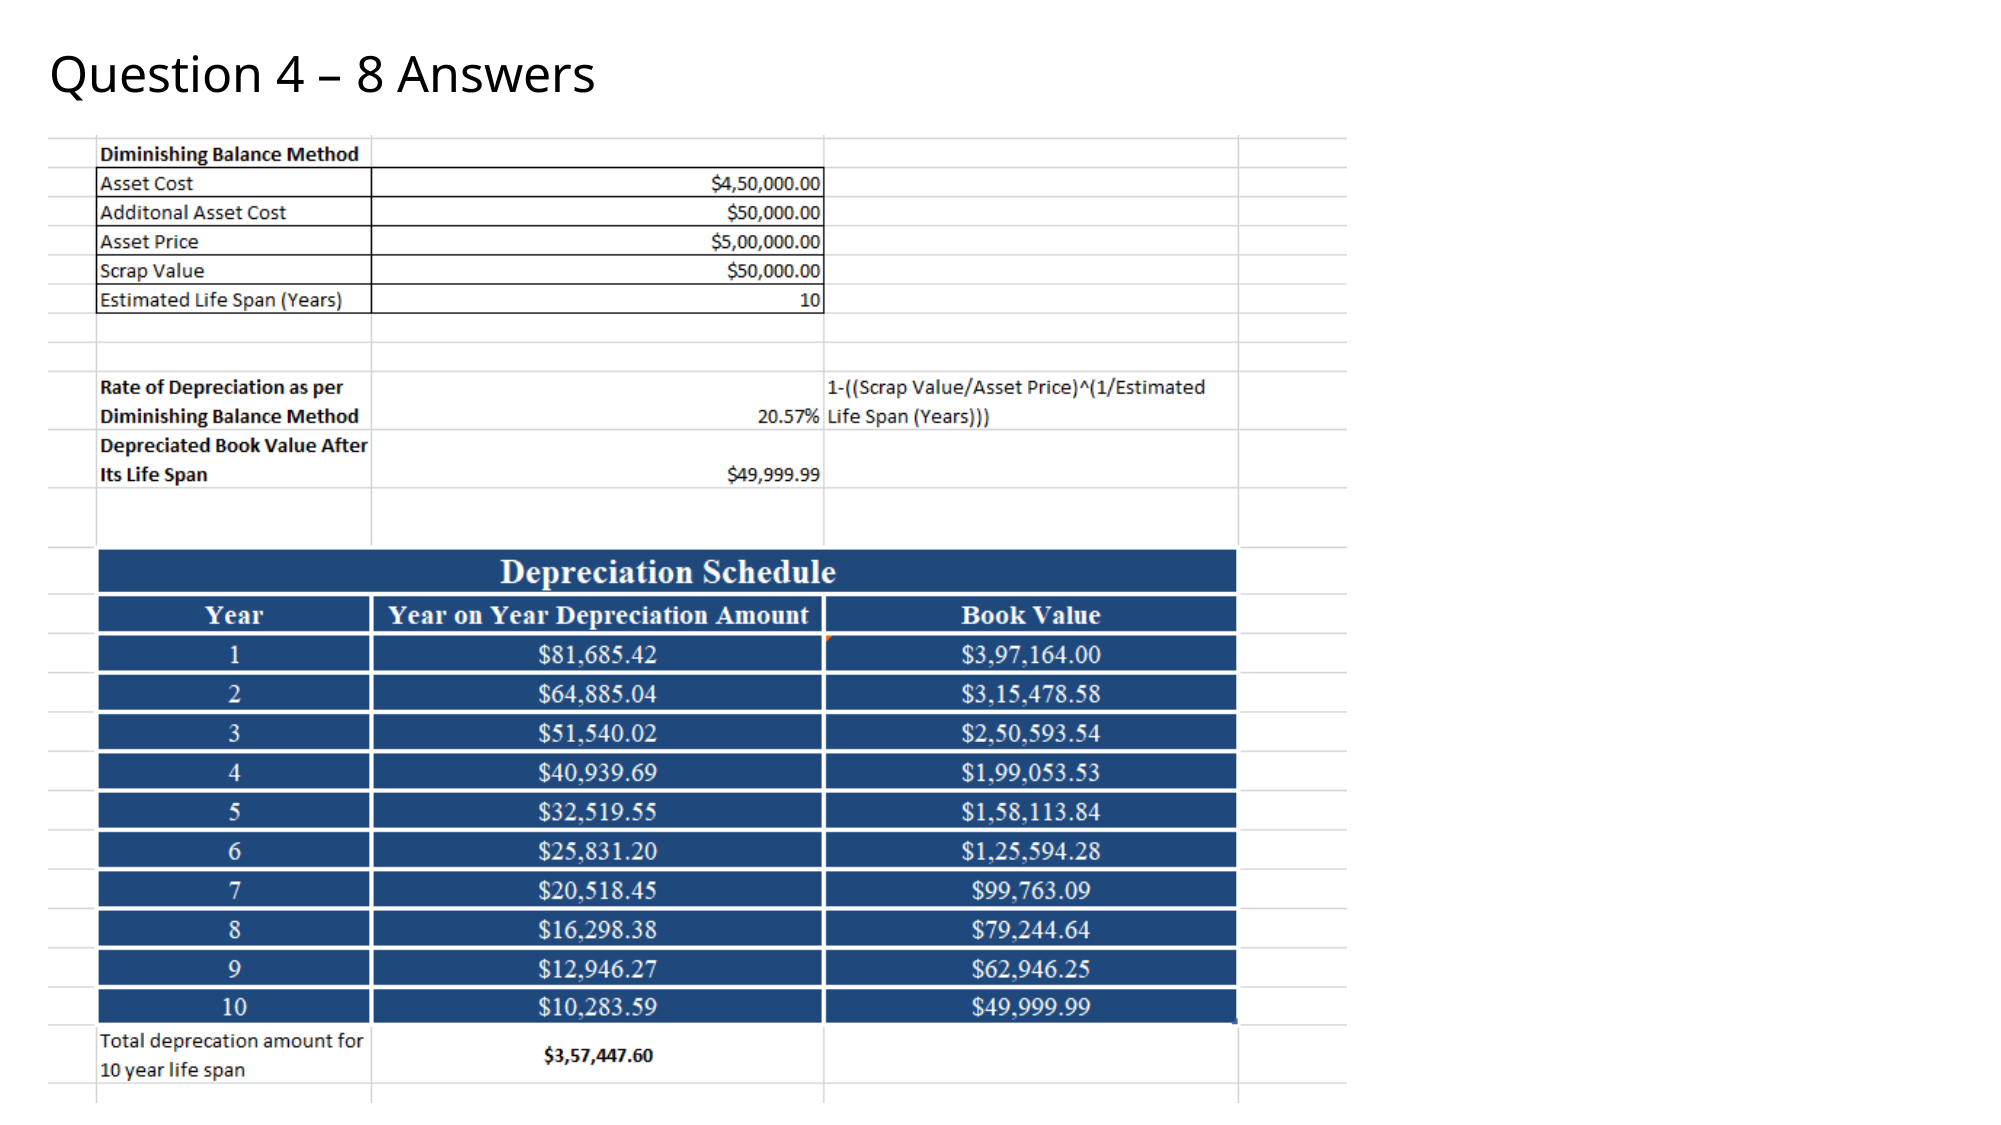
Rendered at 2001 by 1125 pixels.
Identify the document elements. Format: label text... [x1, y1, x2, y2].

title Question 4 – 8 Answers [34, 22, 769, 130]
picture [47, 135, 1347, 1103]
